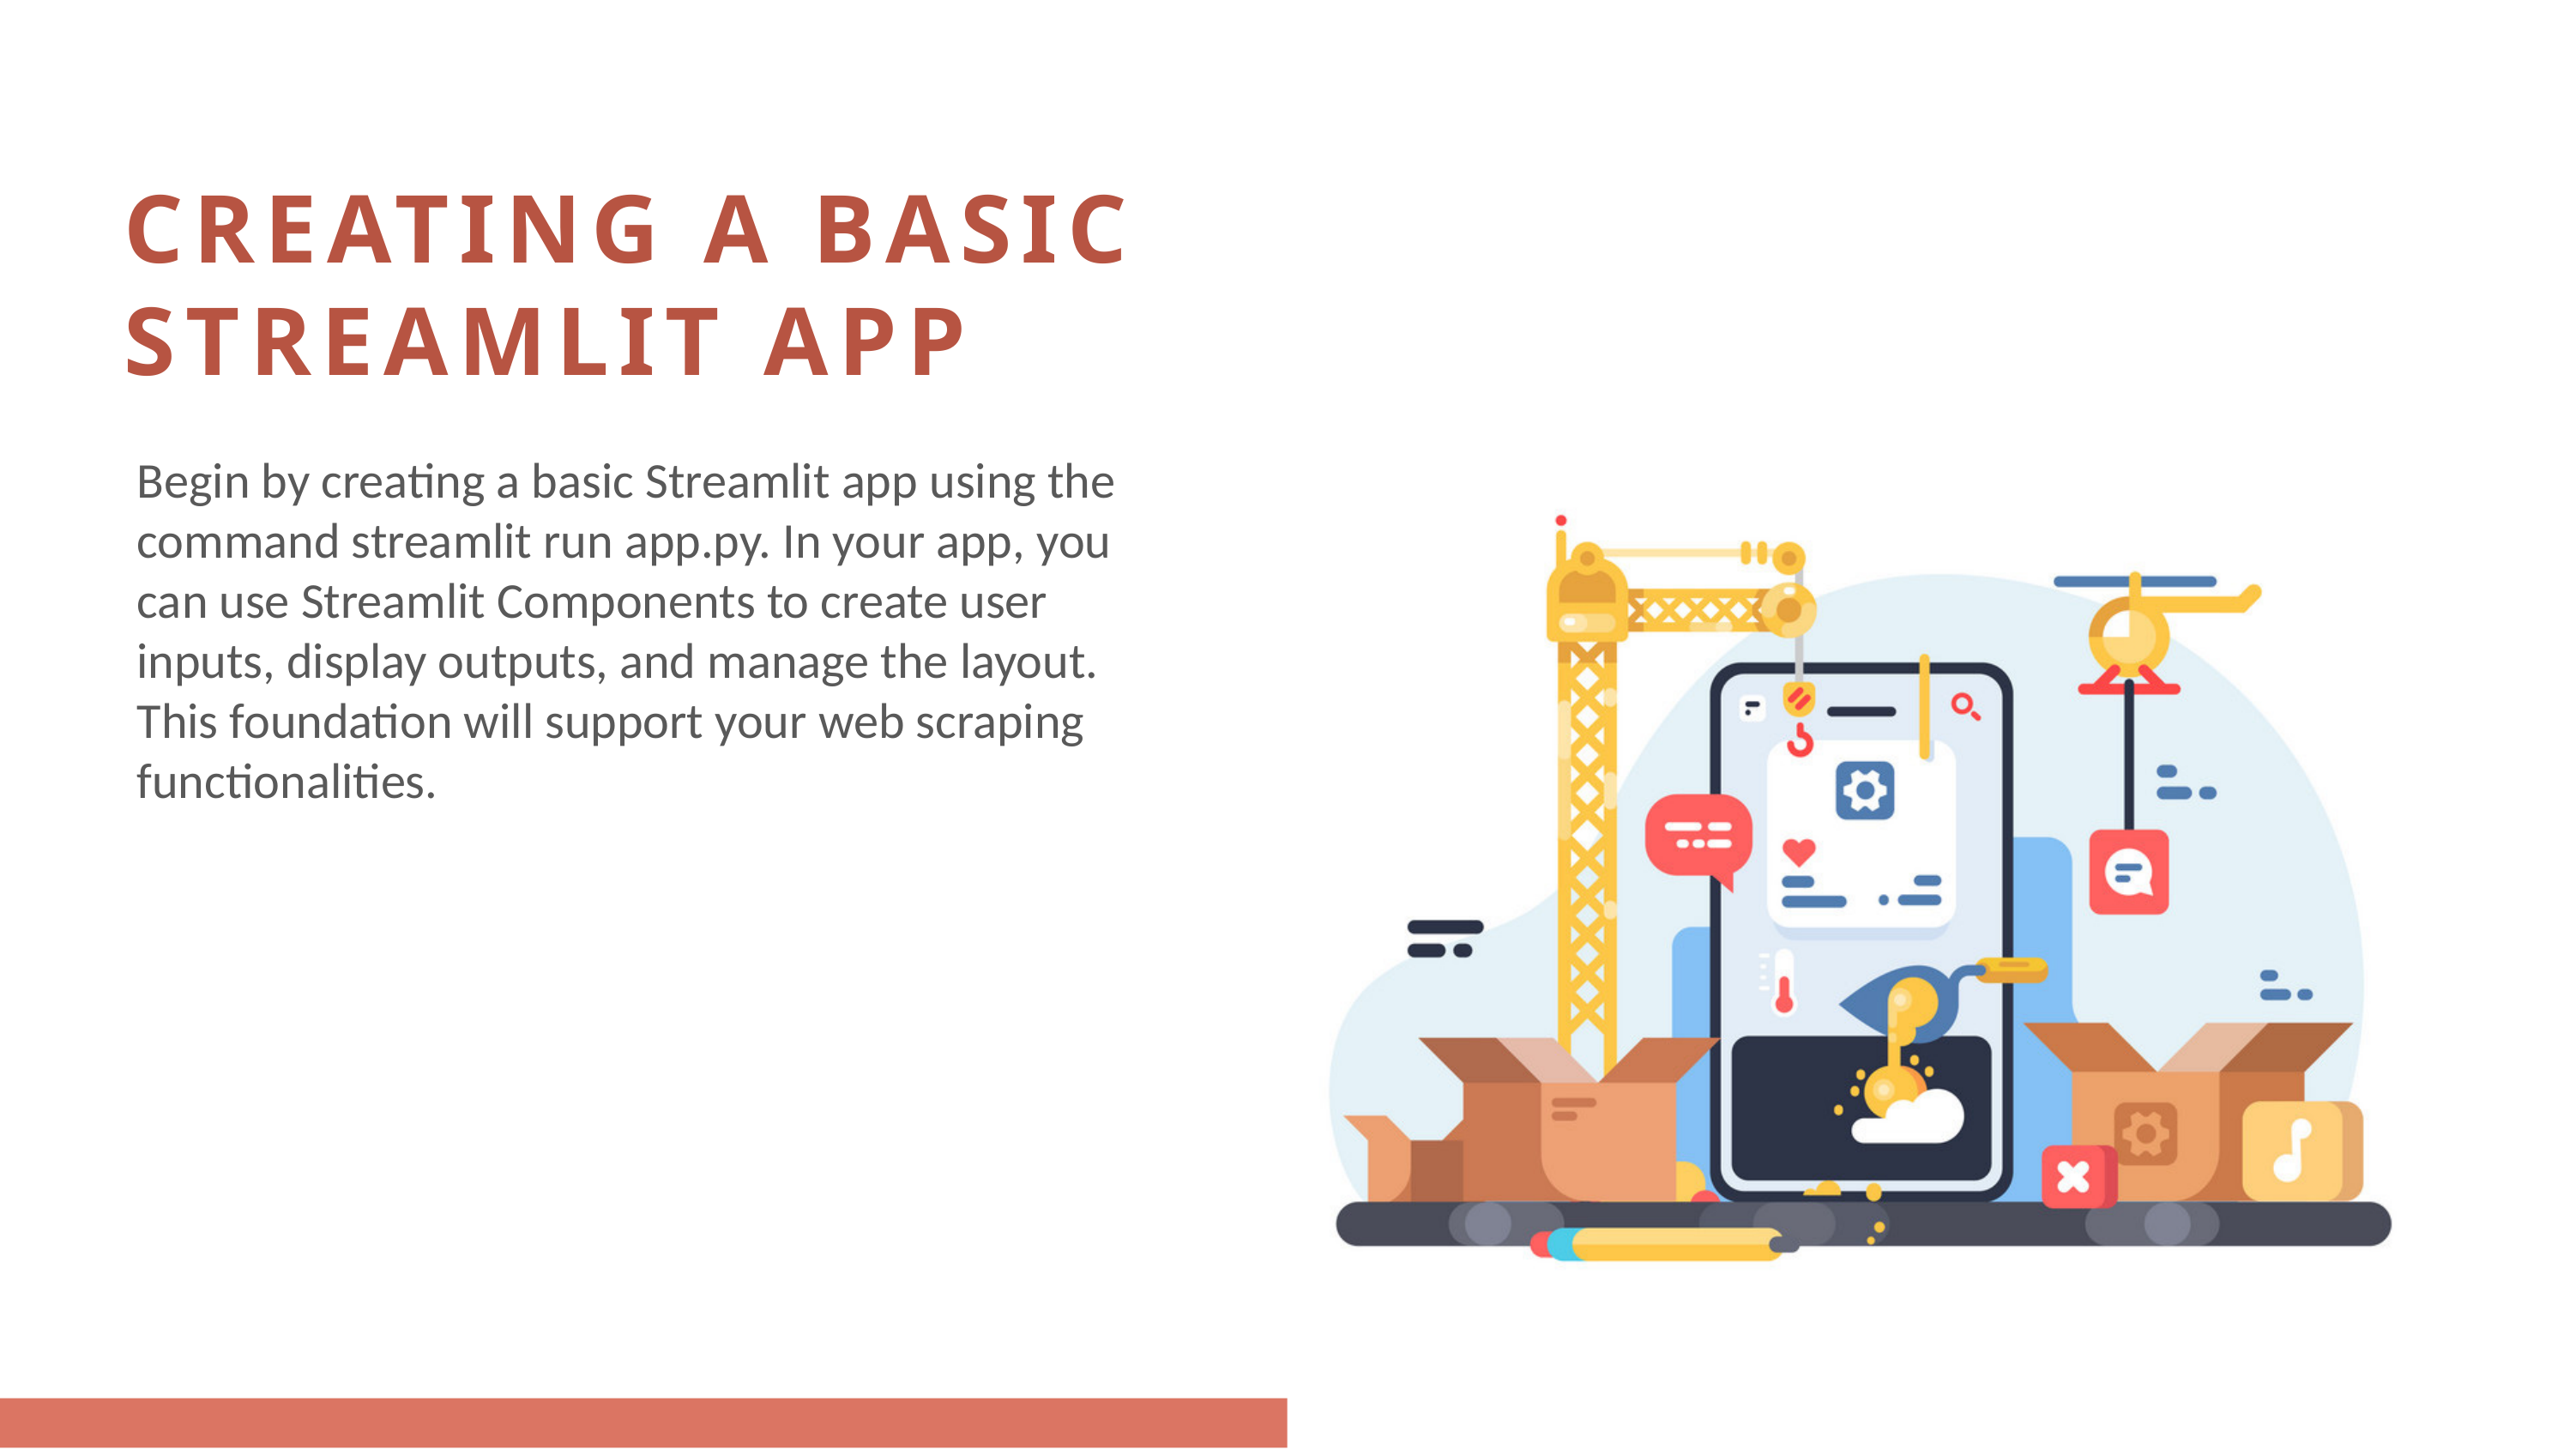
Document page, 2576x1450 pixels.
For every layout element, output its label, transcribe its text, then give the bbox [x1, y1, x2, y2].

title CREATING A BASIC STREAMLIT APP [122, 166, 2452, 412]
text_box Begin by creating a basic Streamlit app using the command streamlit run app.py. In your app, you can use Streamlit Components to create user inputs, display outputs, and manage the layout. This foundation will support your web scraping functionalities. [127, 445, 1127, 808]
picture [1191, 433, 2532, 1355]
text_box [0, 1398, 1288, 1448]
